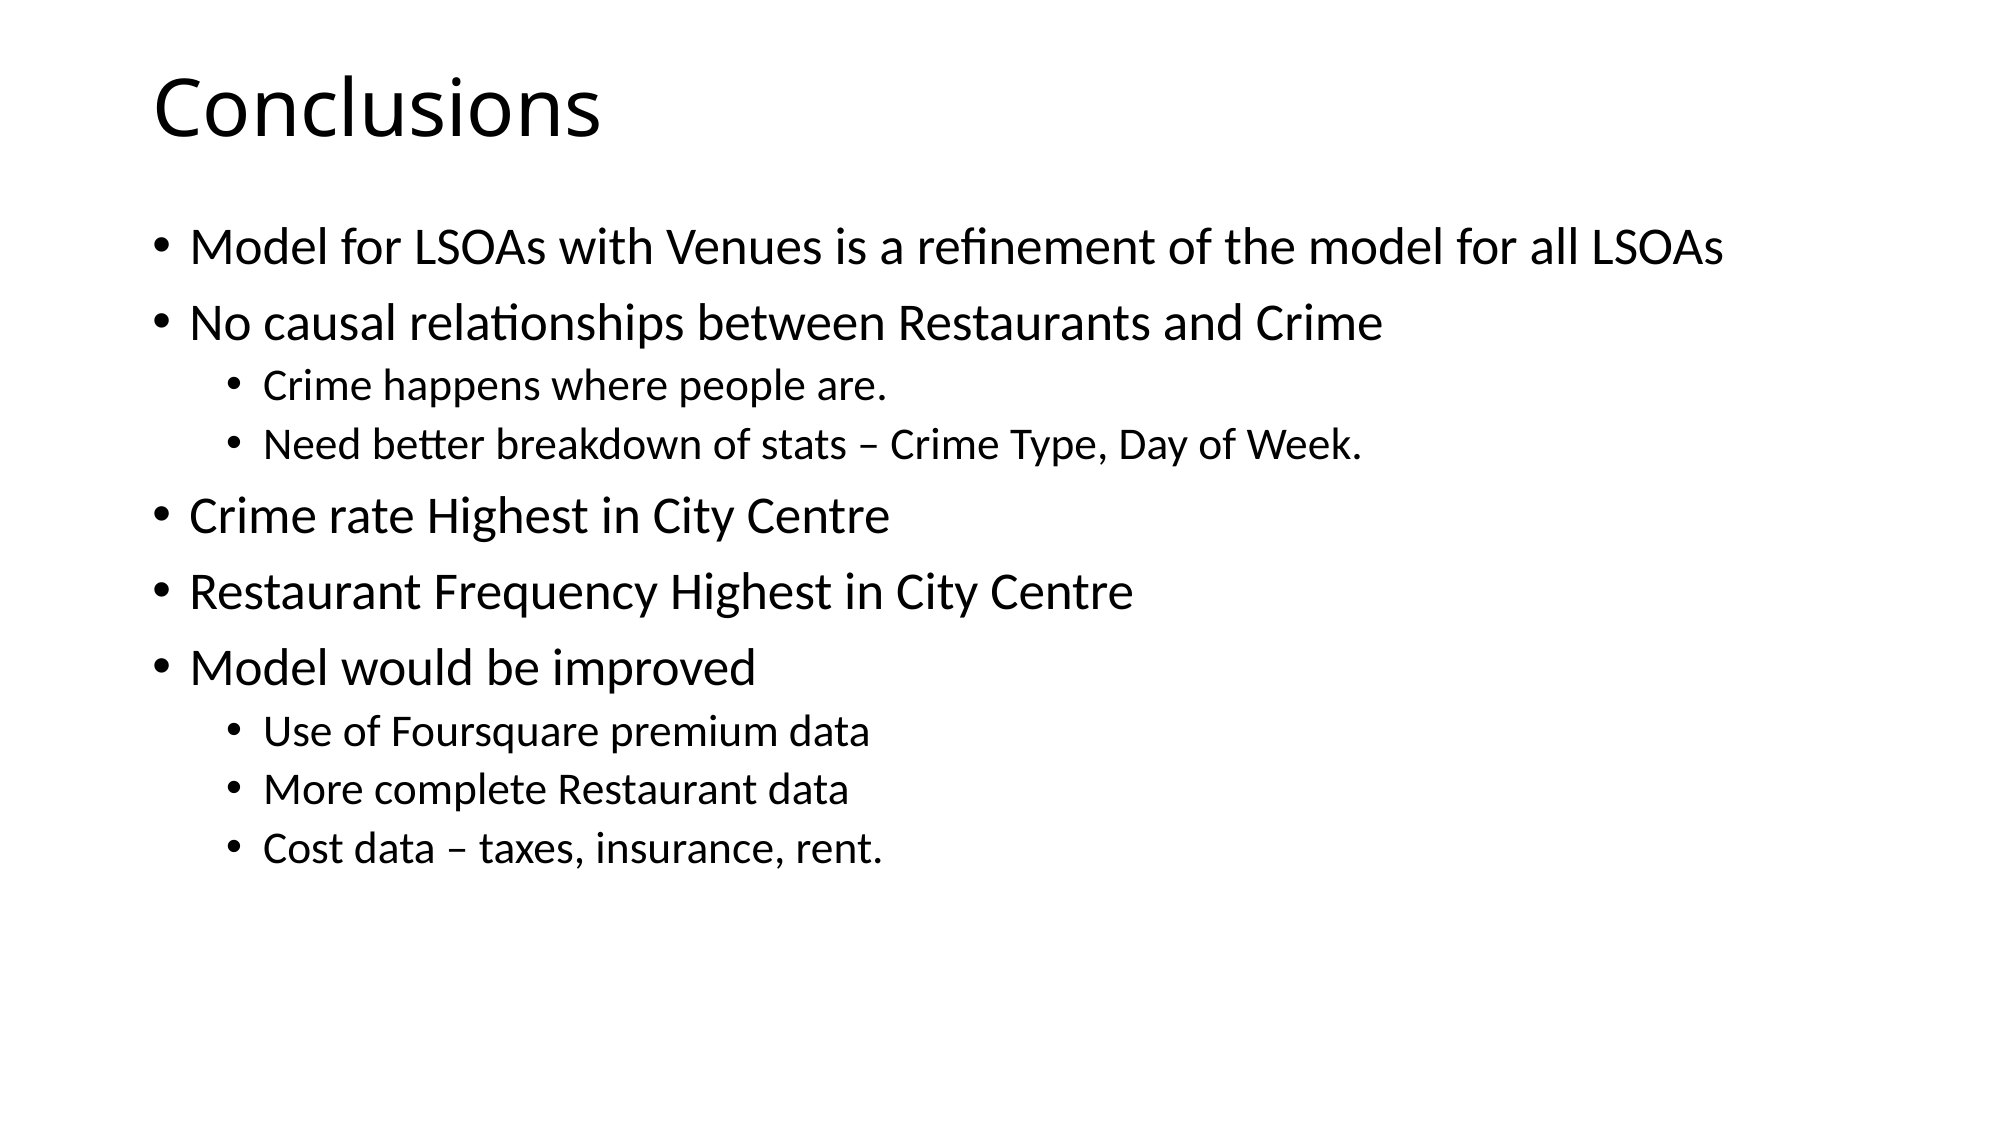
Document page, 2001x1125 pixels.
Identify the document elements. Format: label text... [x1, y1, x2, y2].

title Conclusions [137, 59, 1863, 162]
list Model for LSOAs with Venues is a refinement of the model for all LSOAs No causal relationships between Restaurants and Crime Crime happens where people are. Need better breakdown of stats – Crime Type, Day of Week. Crime rate Highest in City Centre Restaurant Frequency Highest in City Centre Model would be improved Use of Foursquare premium data More complete Restaurant data Cost data – taxes, insurance, rent. [137, 211, 1863, 1014]
